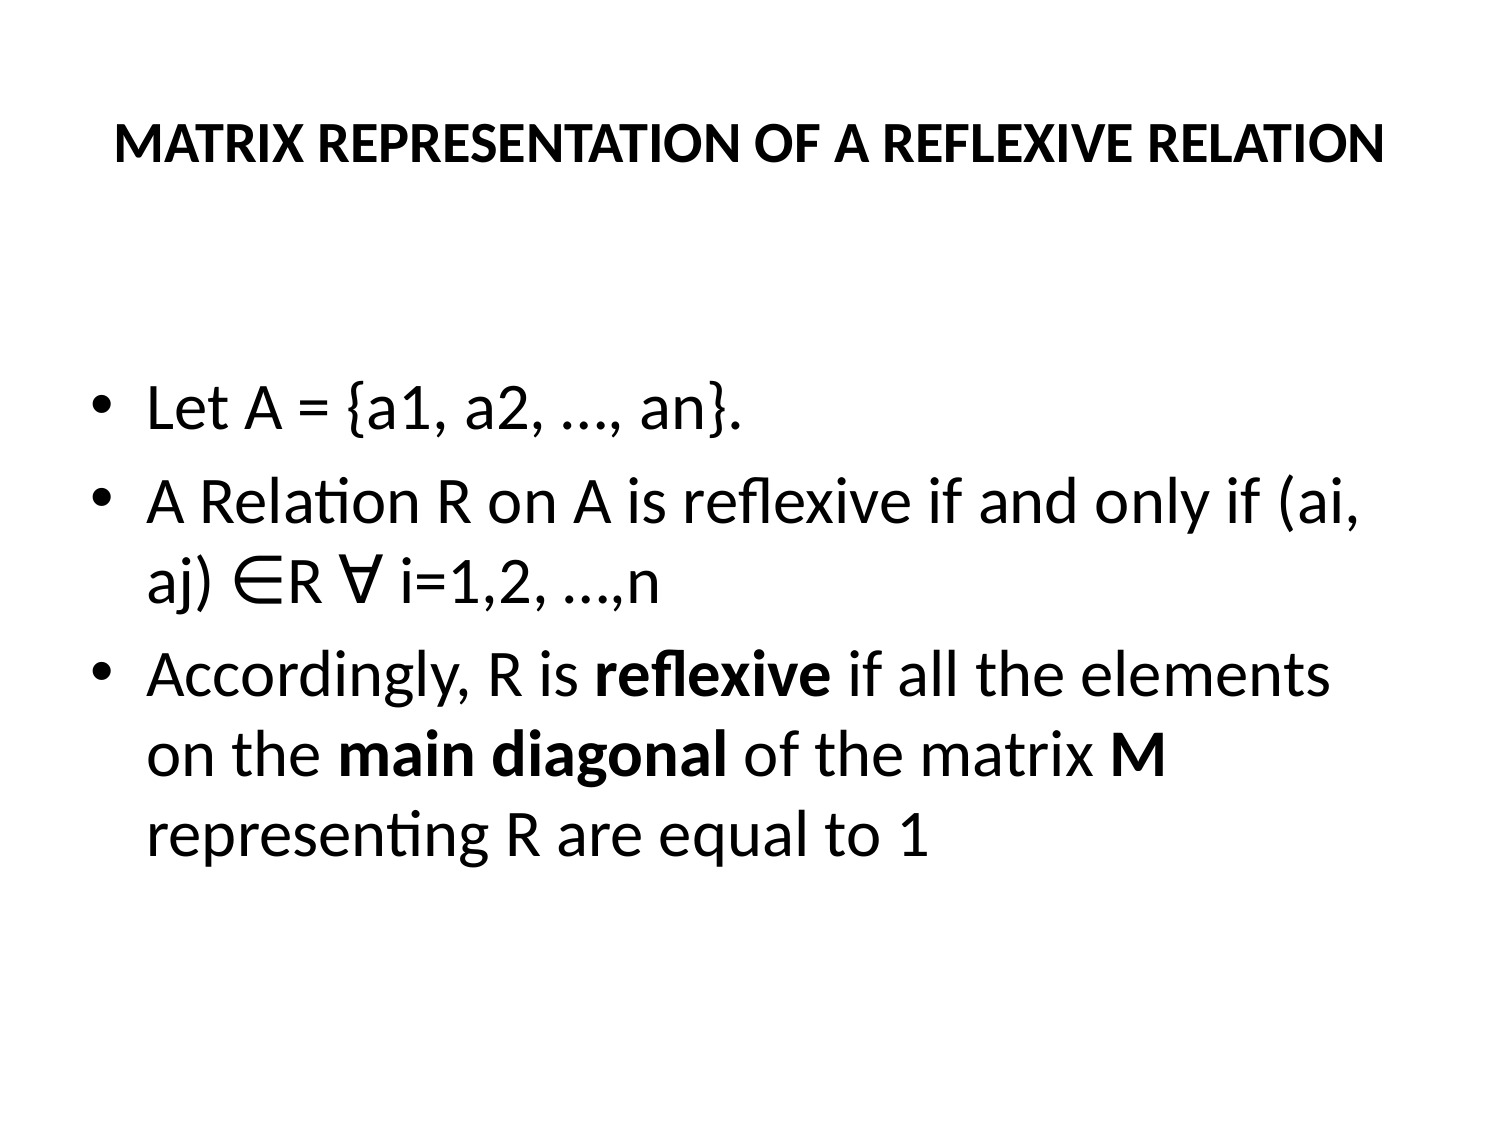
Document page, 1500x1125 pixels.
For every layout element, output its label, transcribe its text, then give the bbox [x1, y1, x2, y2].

list Let A = {a1, a2, …, an}. A Relation R on A is reflexive if and only if (ai, aj) ∈R ∀ i=1,2, …,n Accordingly, R is reflexive if all the elements on the main diagonal of the matrix M representing R are equal to 1 [75, 262, 1425, 1005]
title MATRIX REPRESENTATION OF A REFLEXIVE RELATION [75, 45, 1425, 233]
